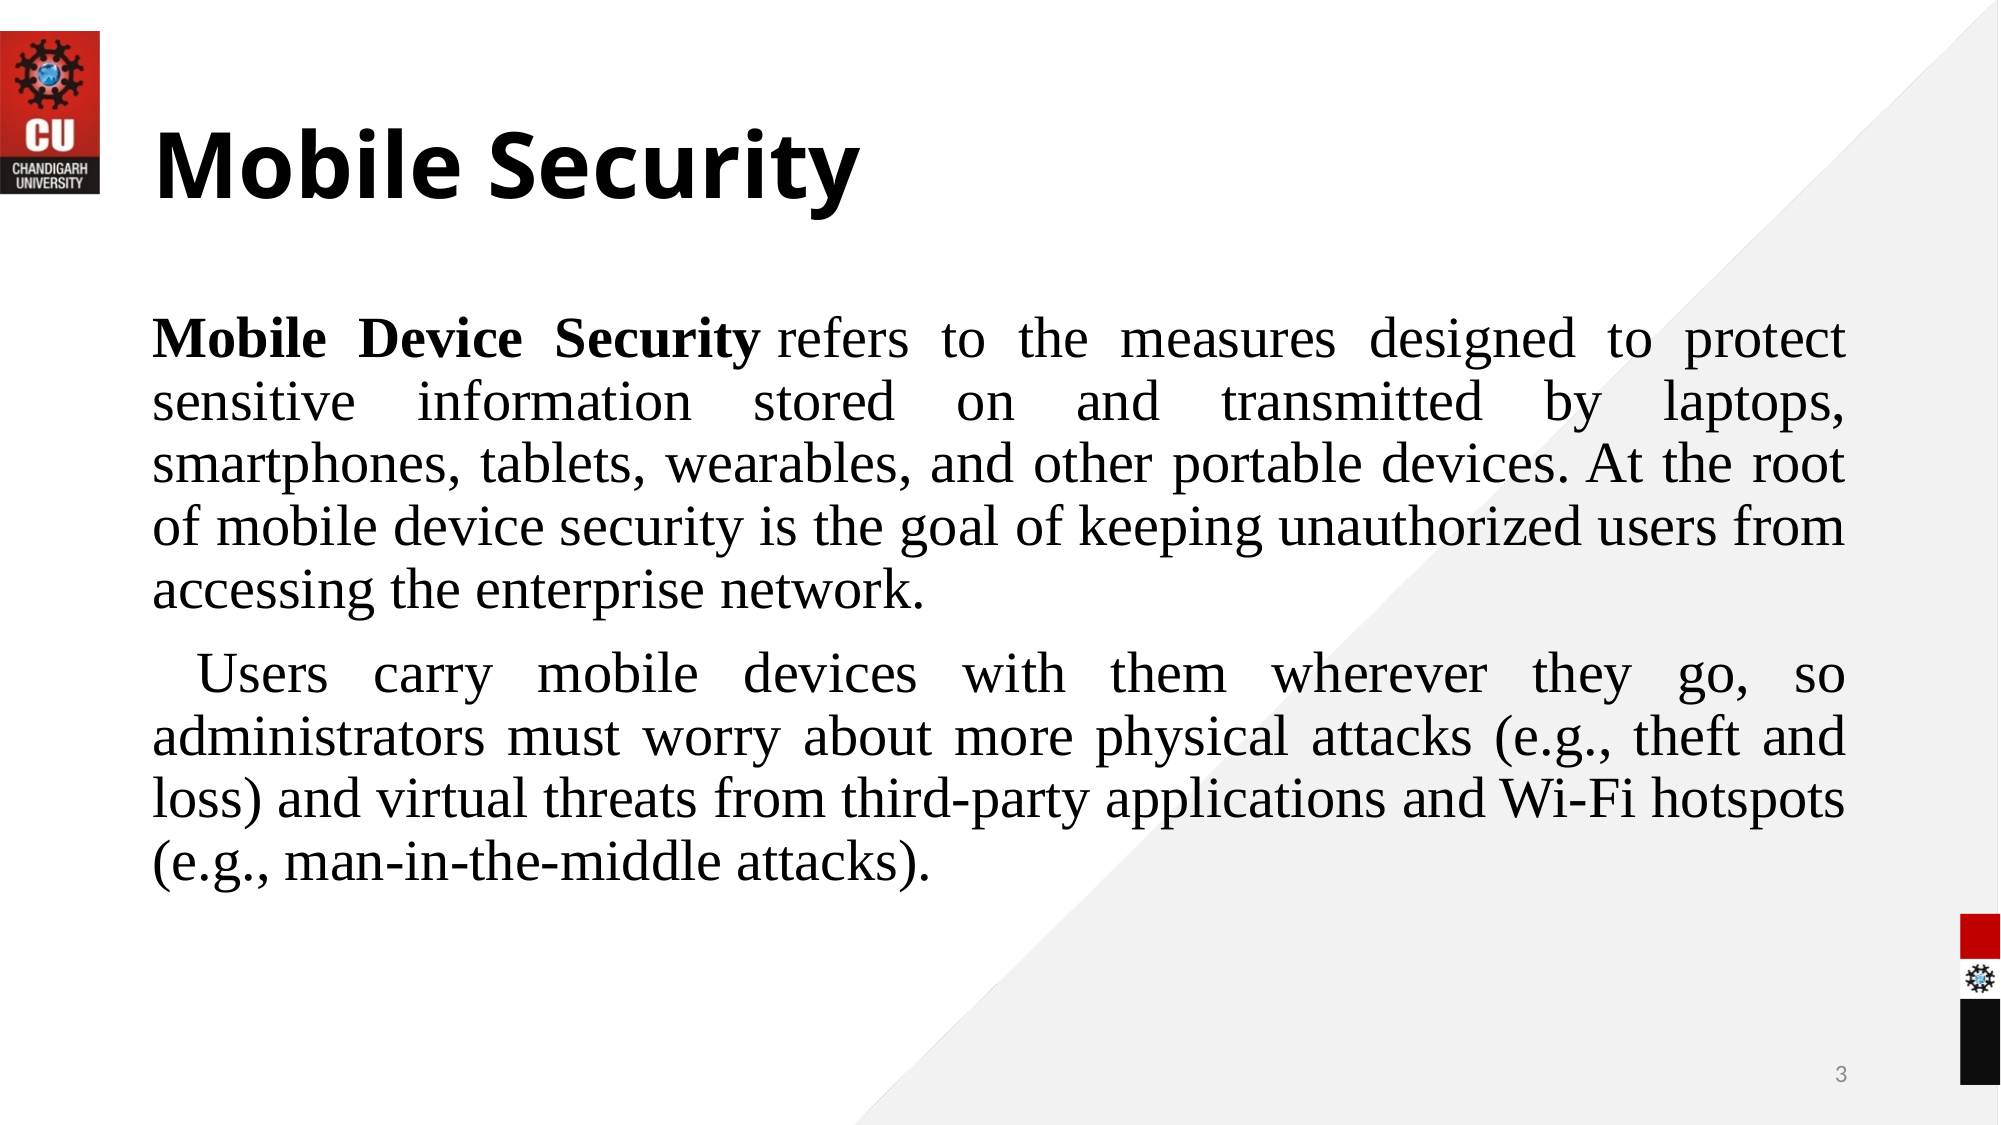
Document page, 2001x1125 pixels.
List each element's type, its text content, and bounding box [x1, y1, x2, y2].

list Mobile Device Security refers to the measures designed to protect sensitive information stored on and transmitted by laptops, smartphones, tablets, wearables, and other portable devices. At the root of mobile device security is the goal of keeping unauthorized users from accessing the enterprise network. Users carry mobile devices with them wherever they go, so administrators must worry about more physical attacks (e.g., theft and loss) and virtual threats from third-party applications and Wi-Fi hotspots (e.g., man-in-the-middle attacks). [137, 299, 1863, 1014]
picture [0, 0, 2001, 1125]
title Mobile Security [137, 59, 1863, 278]
slide_number 3 [1412, 1042, 1863, 1103]
